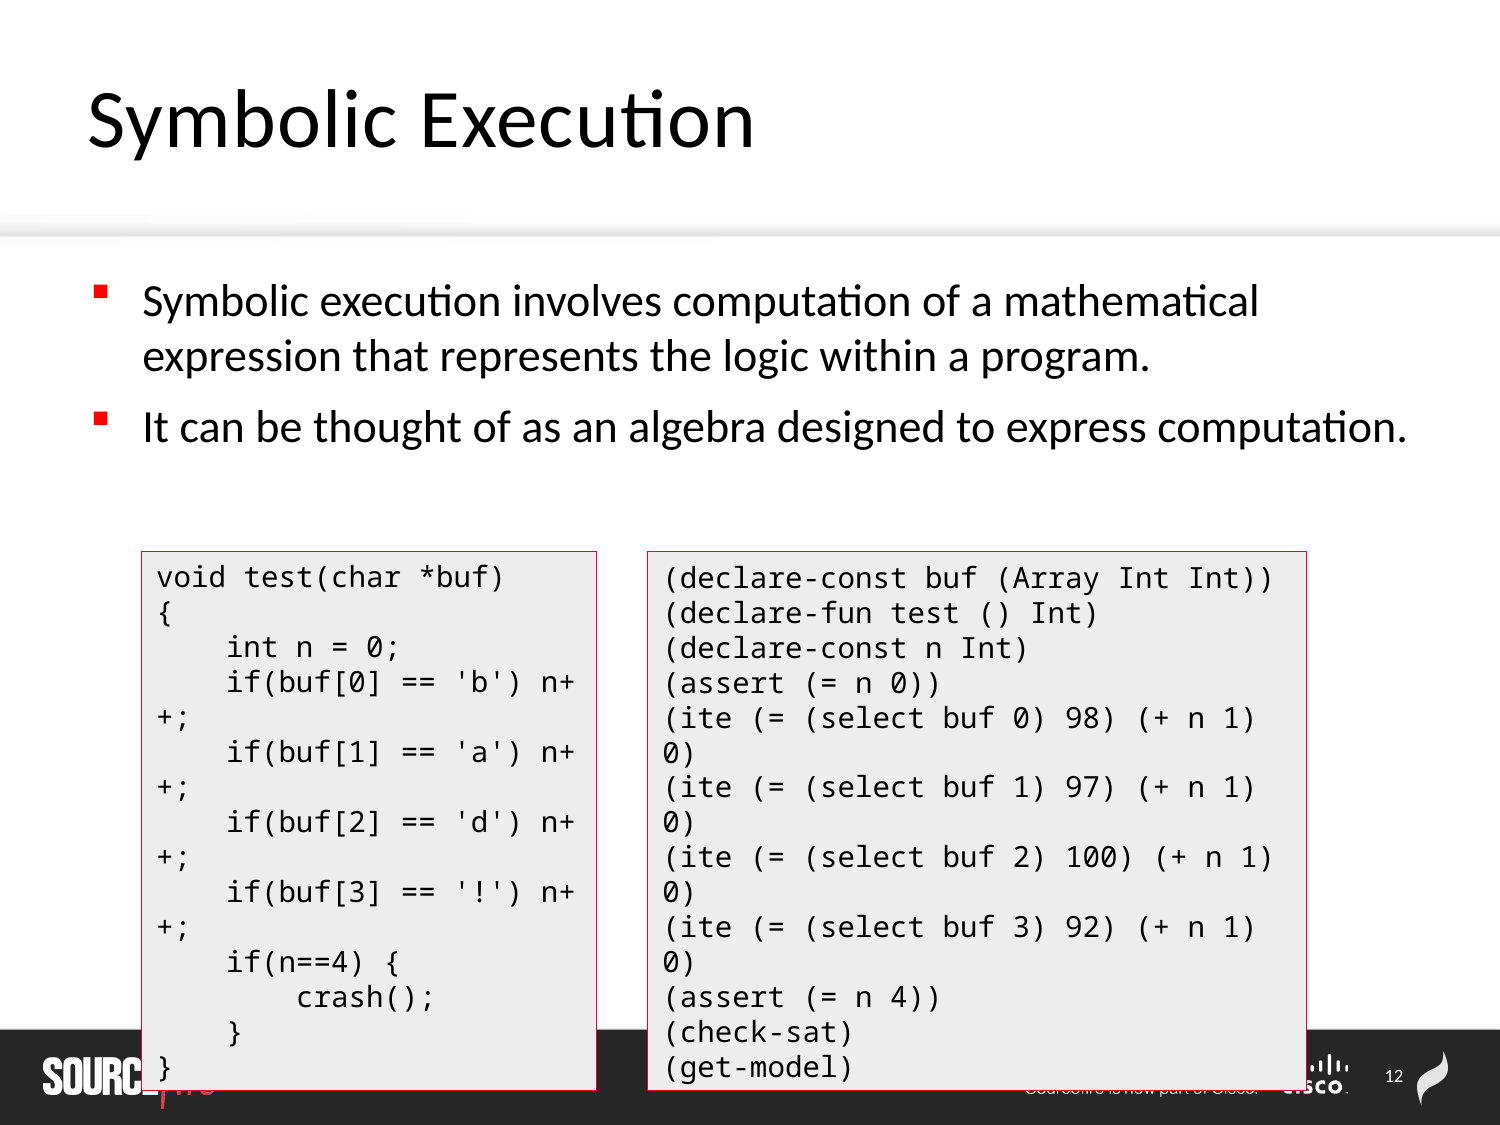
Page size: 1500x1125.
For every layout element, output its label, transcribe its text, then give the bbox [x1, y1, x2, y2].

picture [1417, 1051, 1448, 1106]
picture [43, 1045, 219, 1109]
picture [1026, 1054, 1348, 1097]
text_box (declare-const buf (Array Int Int)) (declare-fun test () Int) (declare-const n Int) (assert (= n 0)) (ite (= (select buf 0) 98) (+ n 1) 0) (ite (= (select buf 1) 97) (+ n 1) 0) (ite (= (select buf 2) 100) (+ n 1) 0) (ite (= (select buf 3) 92) (+ n 1) 0) (assert (= n 4)) (check-sat) (get-model) [647, 551, 1307, 1091]
picture [0, 214, 1500, 246]
list Symbolic execution involves computation of a mathematical expression that represents the logic within a program. It can be thought of as an algebra designed to express computation. [75, 262, 1425, 1005]
title Symbolic Execution [72, 51, 1423, 215]
text_box void test(char *buf) { int n = 0; if(buf[0] == 'b') n++; if(buf[1] == 'a') n++; if(buf[2] == 'd') n++; if(buf[3] == '!') n++; if(n==4) { crash(); } } [141, 551, 597, 1091]
